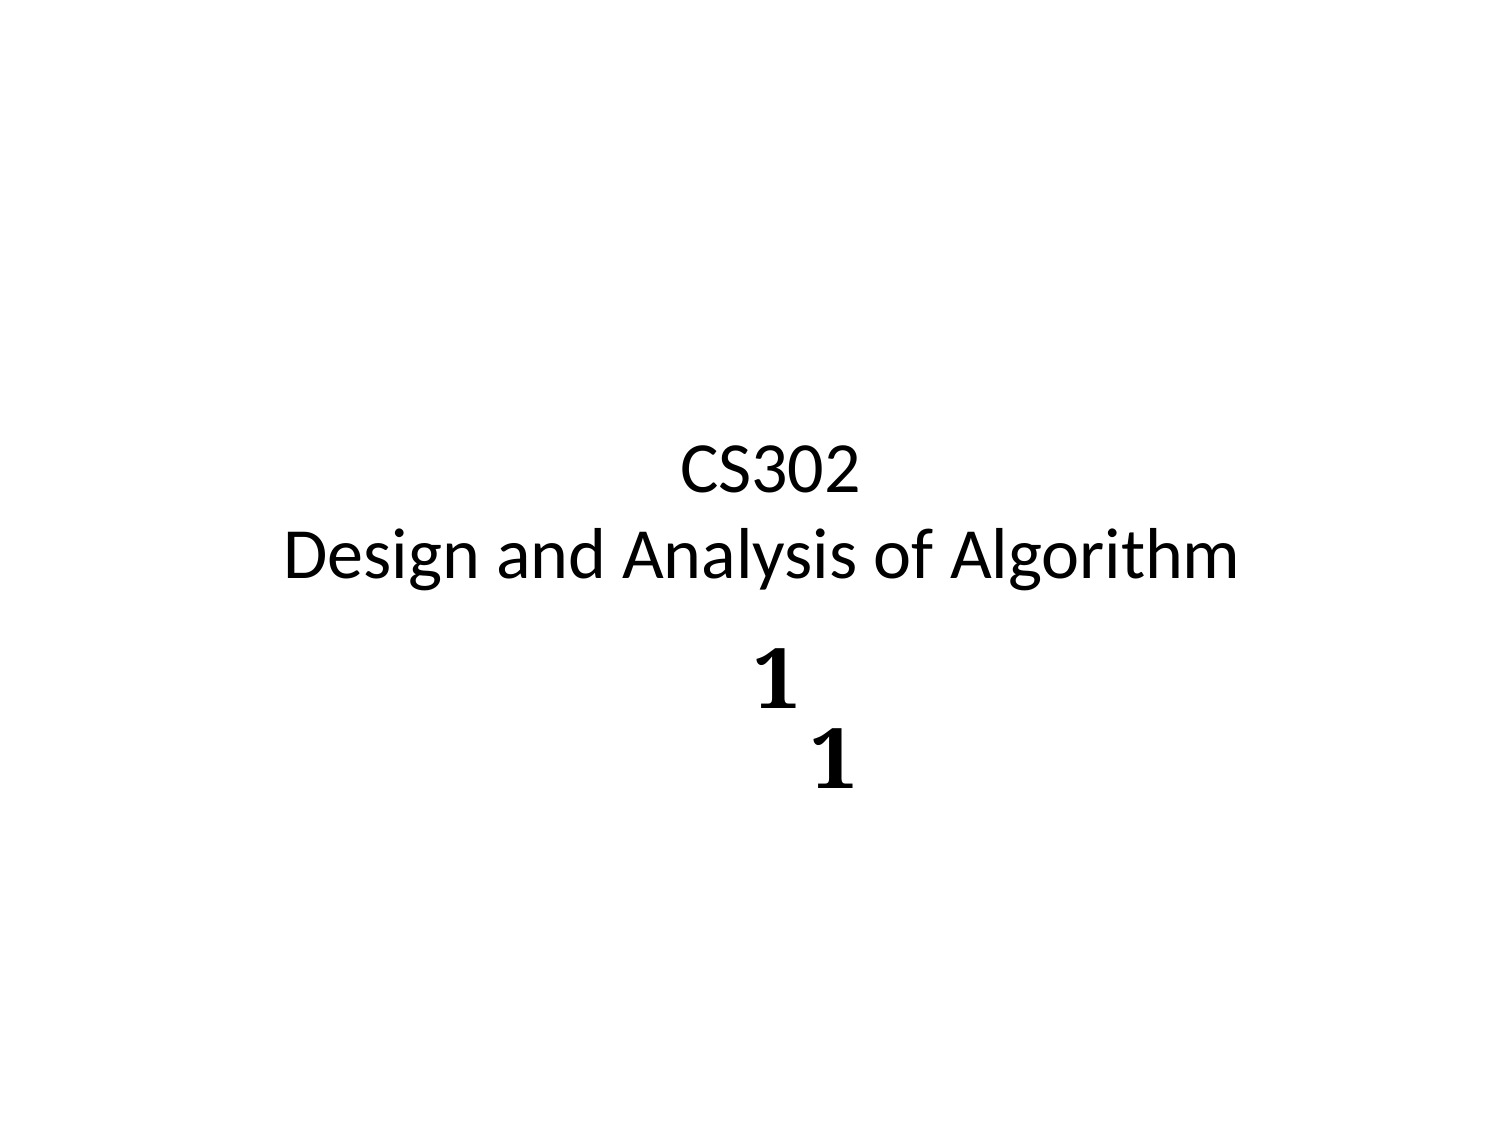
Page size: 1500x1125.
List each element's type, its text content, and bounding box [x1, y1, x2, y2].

title CS302 Design and Analysis of Algorithm [162, 412, 1379, 602]
text_box 11 [739, 636, 850, 712]
